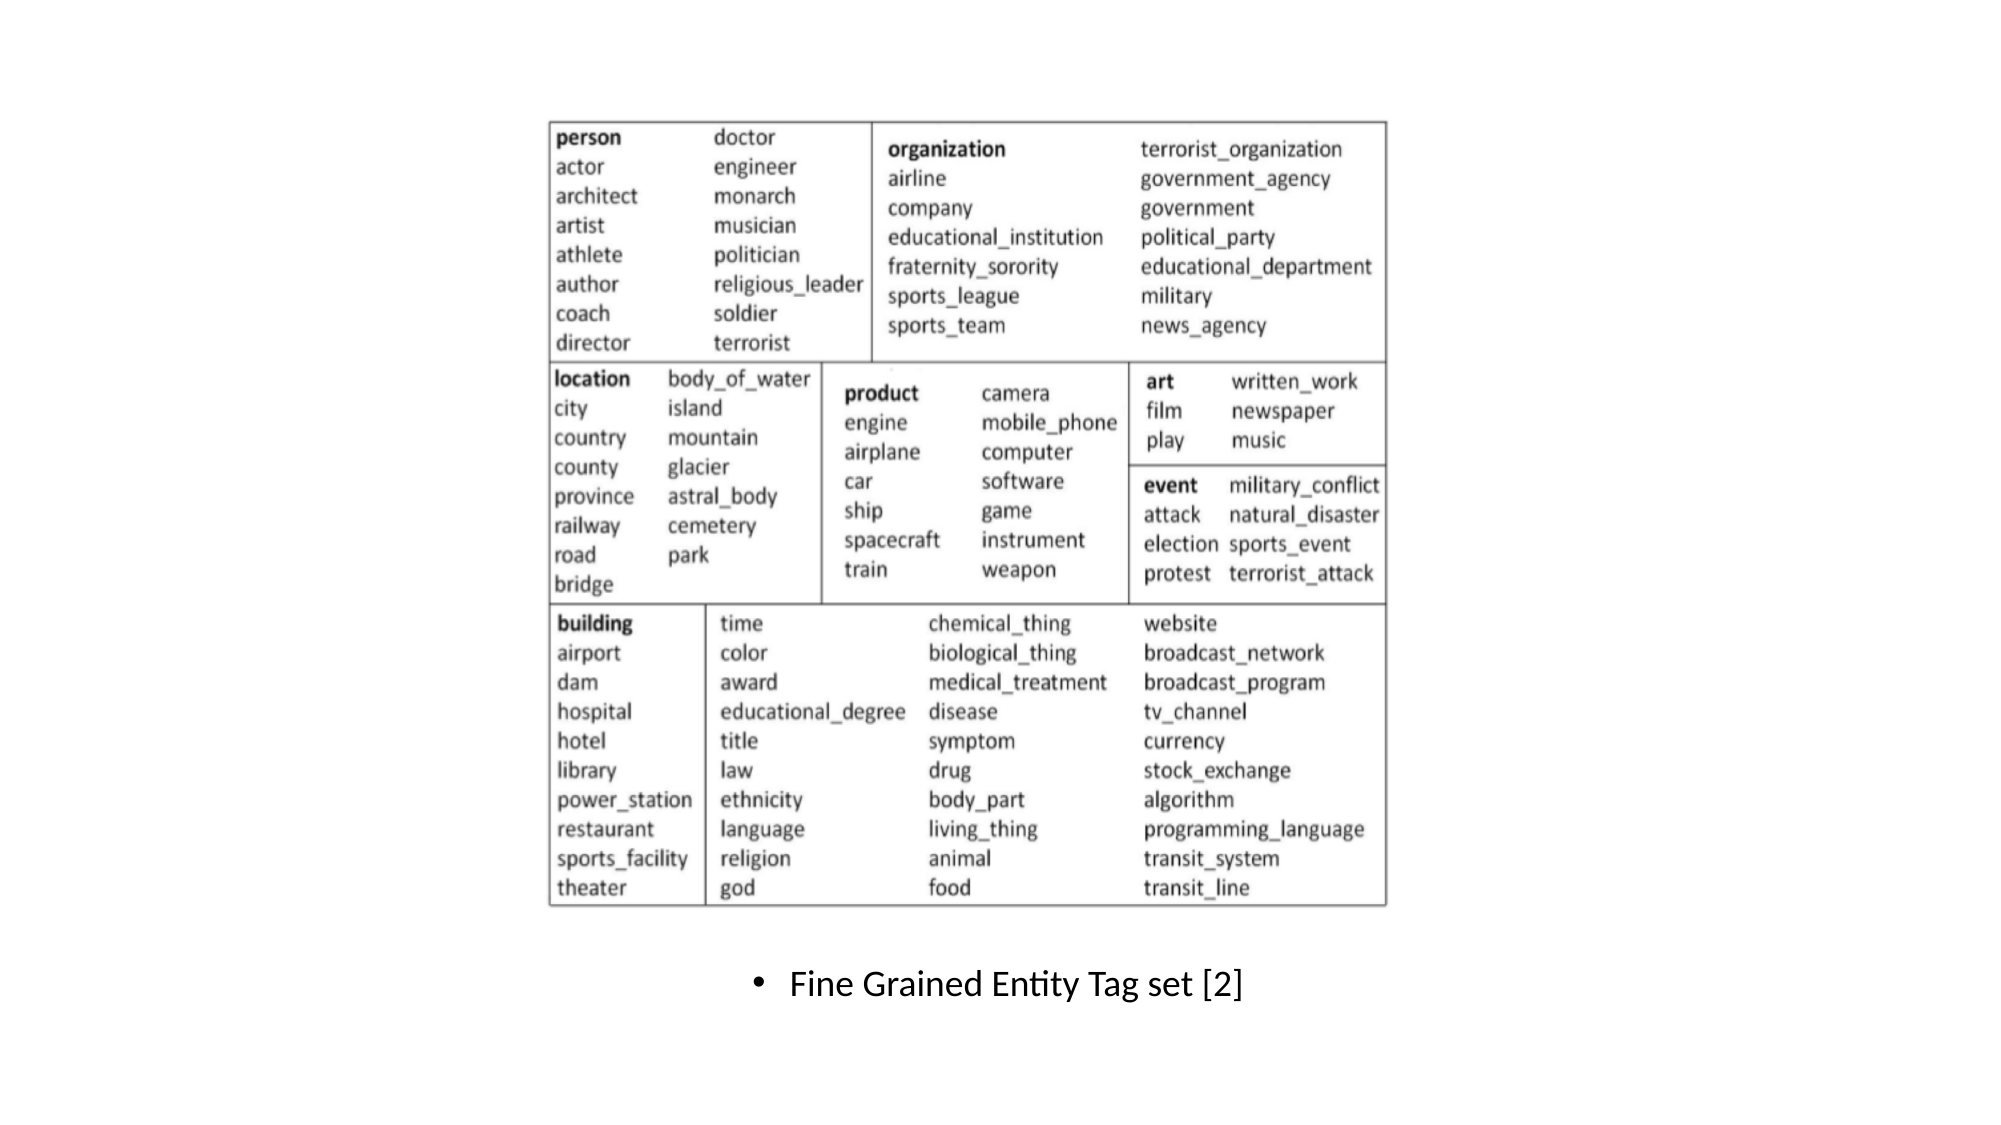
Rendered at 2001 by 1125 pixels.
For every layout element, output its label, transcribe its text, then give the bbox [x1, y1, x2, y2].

picture [537, 115, 1397, 916]
list Fine Grained Entity Tag set [2] [137, 299, 1863, 1014]
